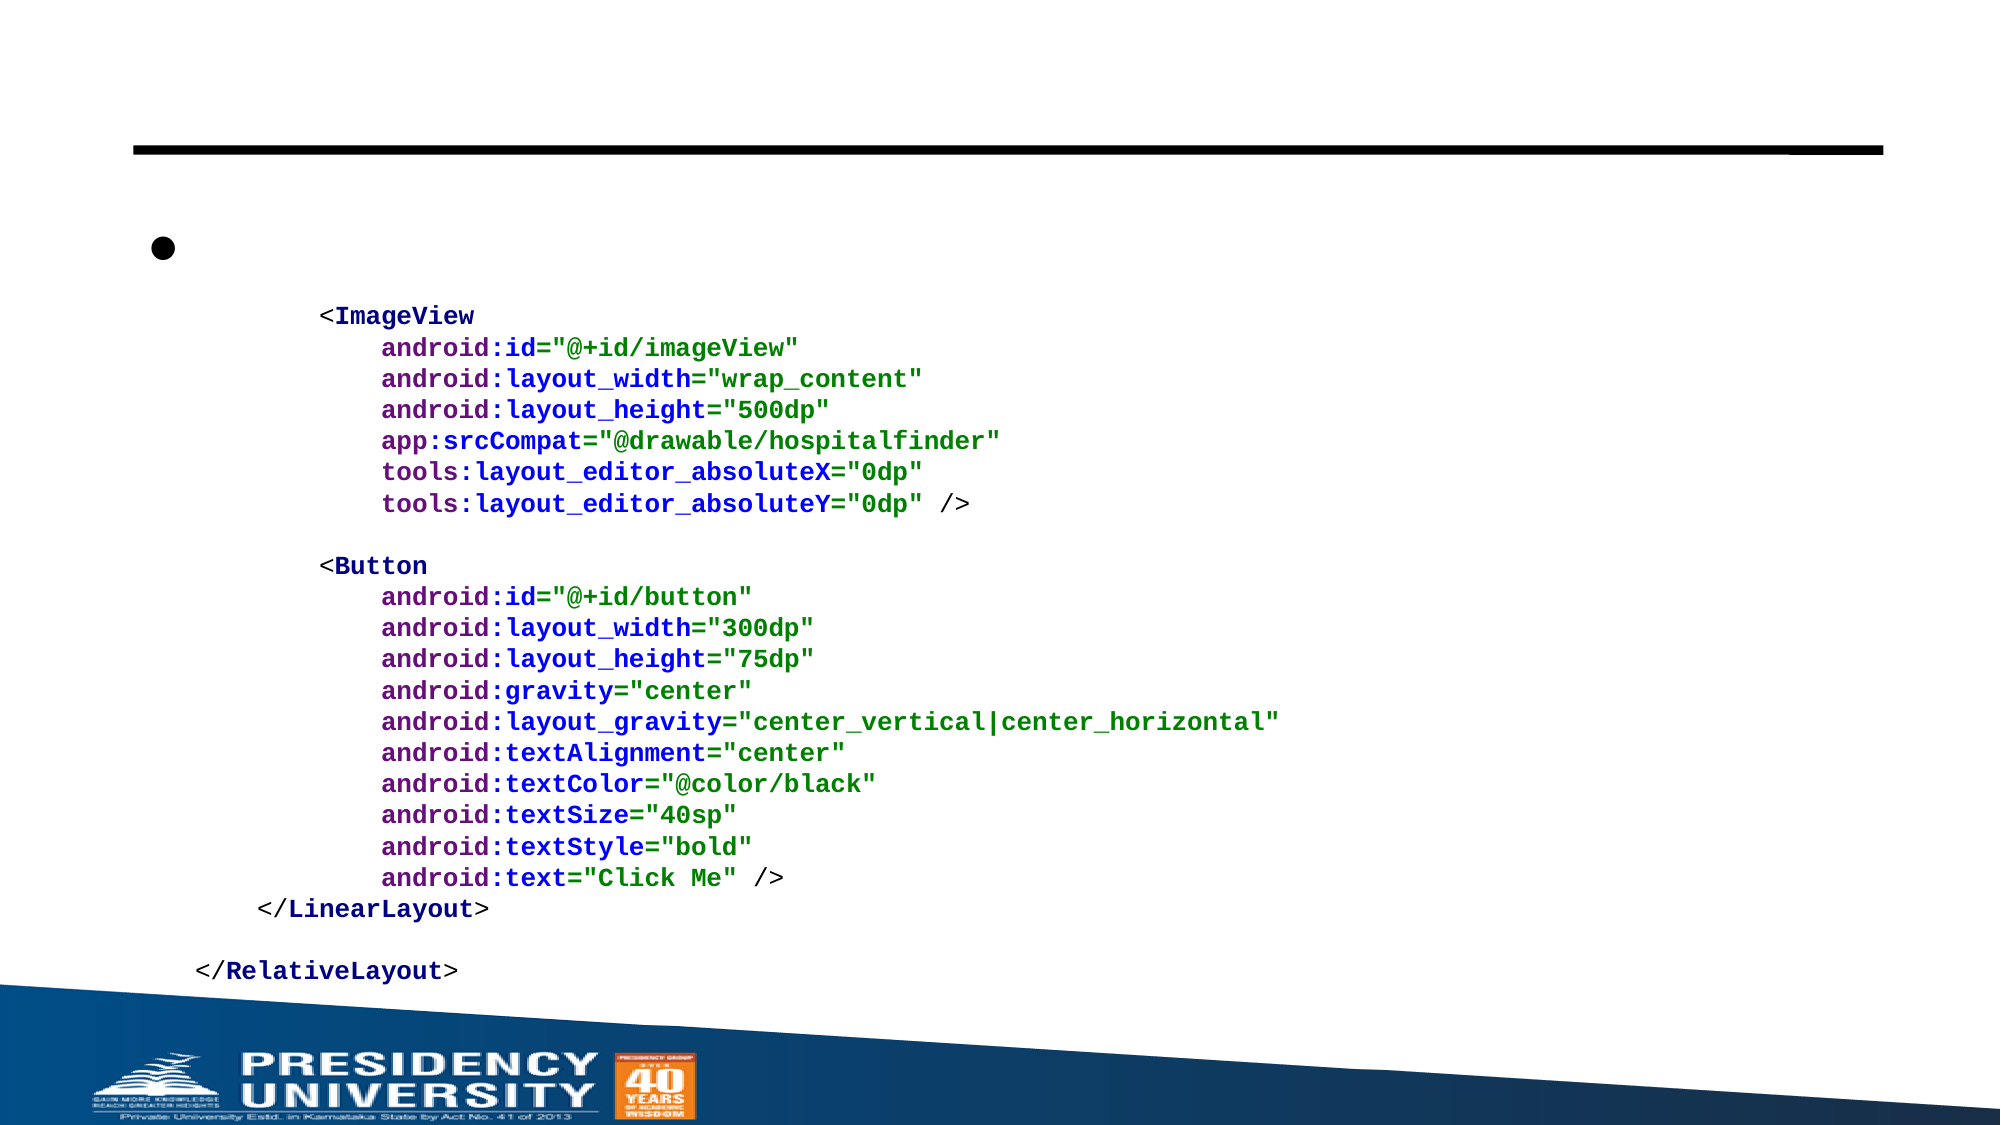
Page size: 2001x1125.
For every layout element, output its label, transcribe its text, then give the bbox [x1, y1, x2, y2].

picture [0, 982, 2000, 1125]
list <ImageView android:id="@+id/imageView" android:layout_width="wrap_content" android:layout_height="500dp" app:srcCompat="@drawable/hospitalfinder" tools:layout_editor_absoluteX="0dp" tools:layout_editor_absoluteY="0dp" /> <Button android:id="@+id/button" android:layout_width="300dp" android:layout_height="75dp" android:gravity="center" android:layout_gravity="center_vertical|center_horizontal" android:textAlignment="center" android:textColor="@color/black" android:textSize="40sp" android:textStyle="bold" android:text="Click Me" /> </LinearLayout> </RelativeLayout> [133, 187, 1884, 1000]
